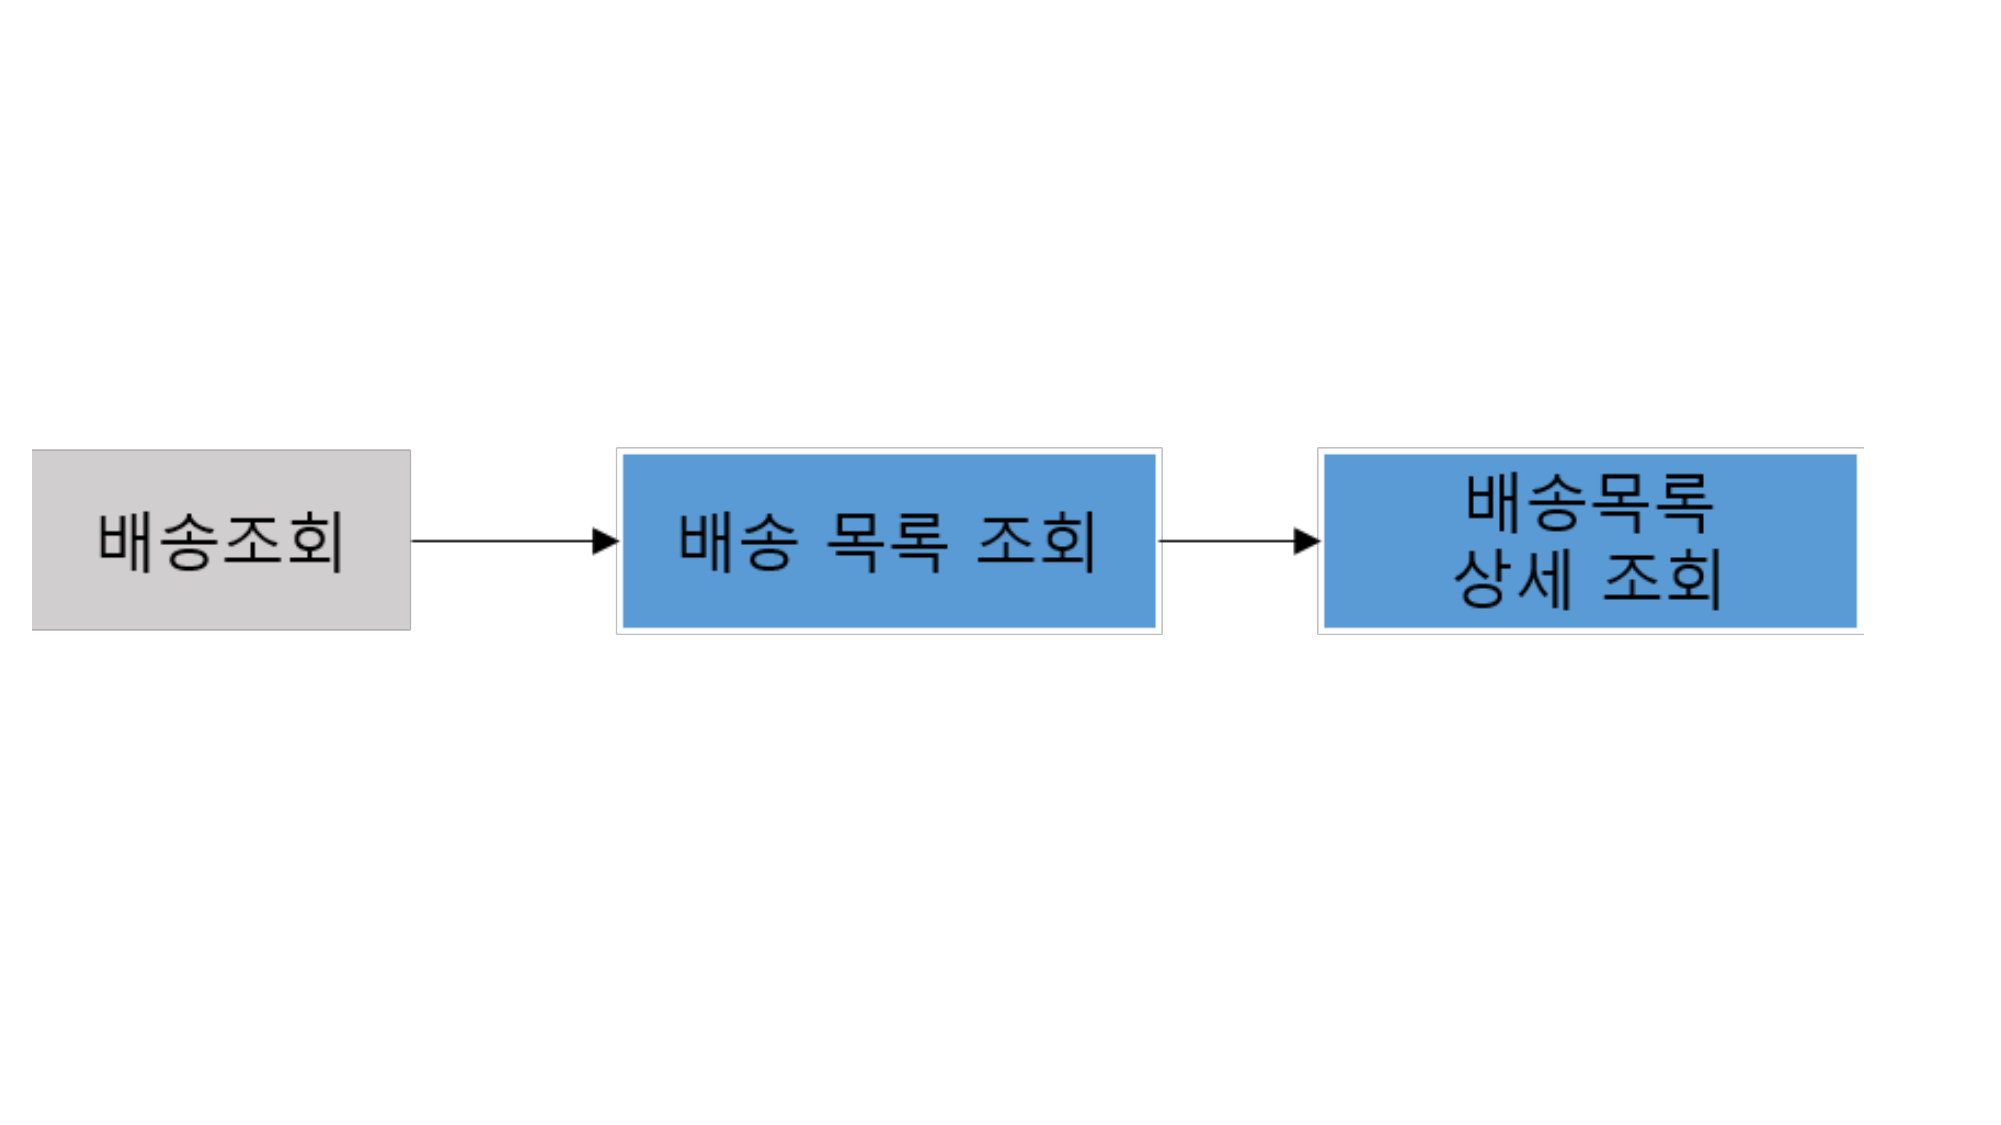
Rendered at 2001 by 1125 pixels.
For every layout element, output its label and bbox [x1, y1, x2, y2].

picture [32, 444, 1864, 657]
